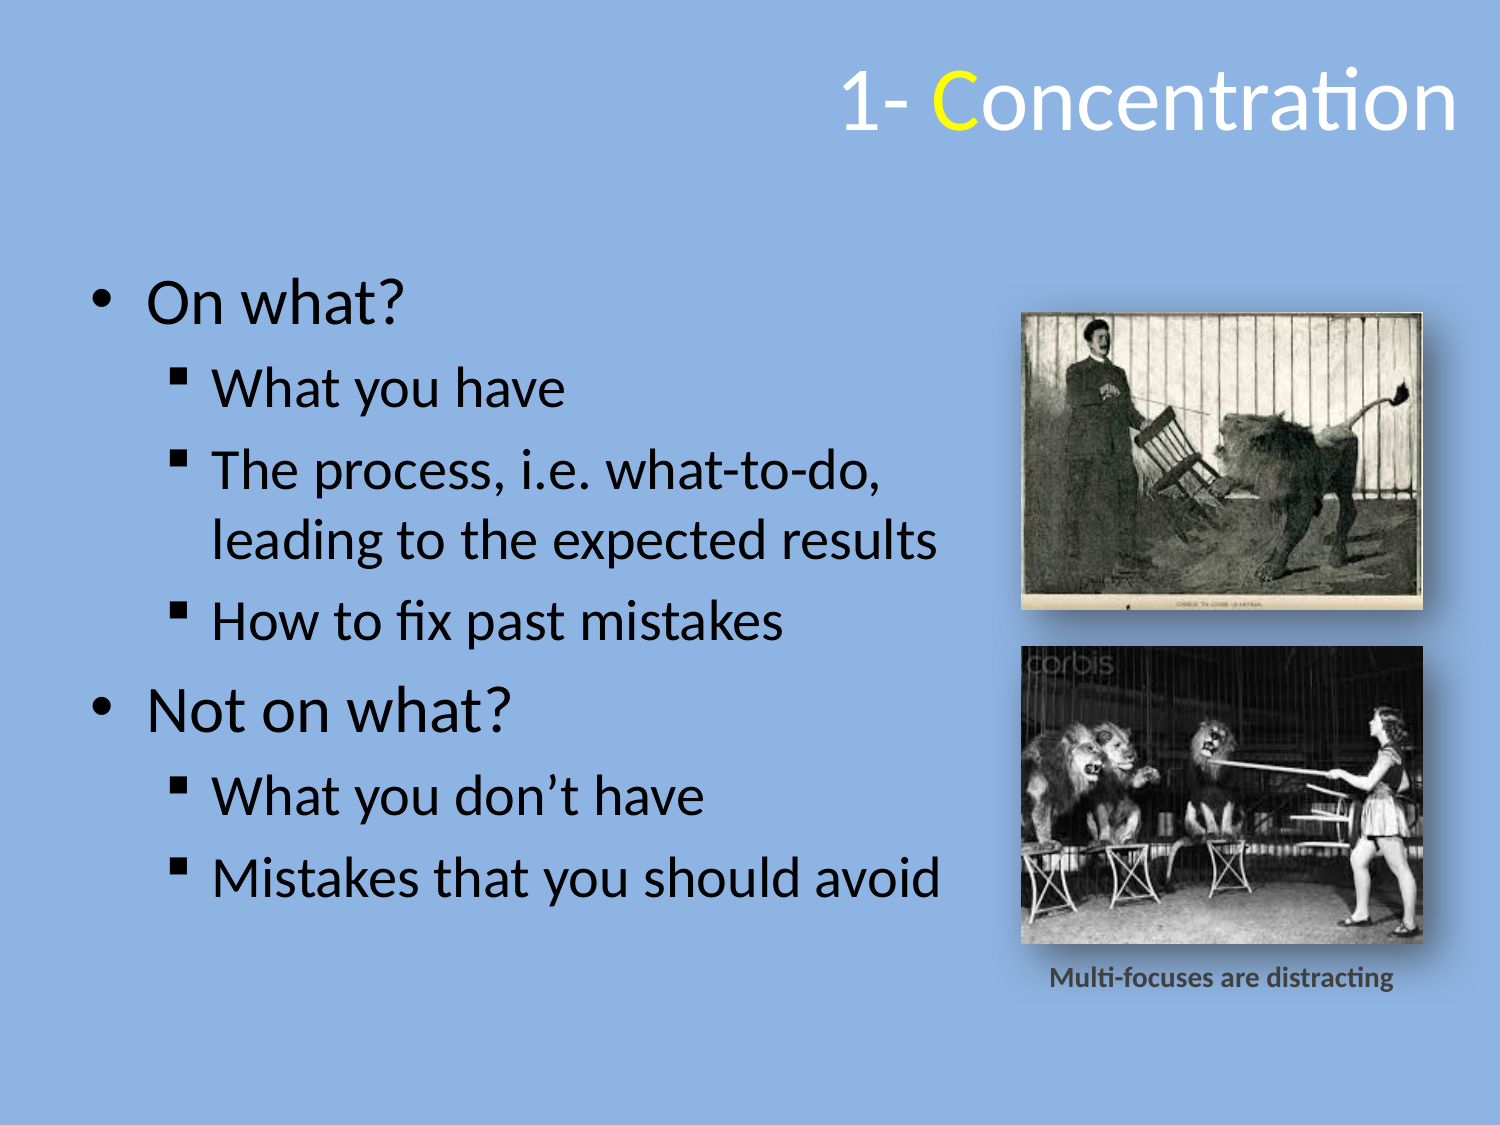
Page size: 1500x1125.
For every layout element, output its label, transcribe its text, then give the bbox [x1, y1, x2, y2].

picture [1020, 312, 1423, 610]
list On what? What you have The process, i.e. what-to-do, leading to the expected results How to fix past mistakes Not on what? What you don’t have Mistakes that you should avoid [75, 249, 1425, 1018]
title 1- Concentration [24, 12, 1475, 175]
text_box Multi-focuses are distracting [1021, 952, 1422, 1001]
picture [1020, 646, 1423, 944]
